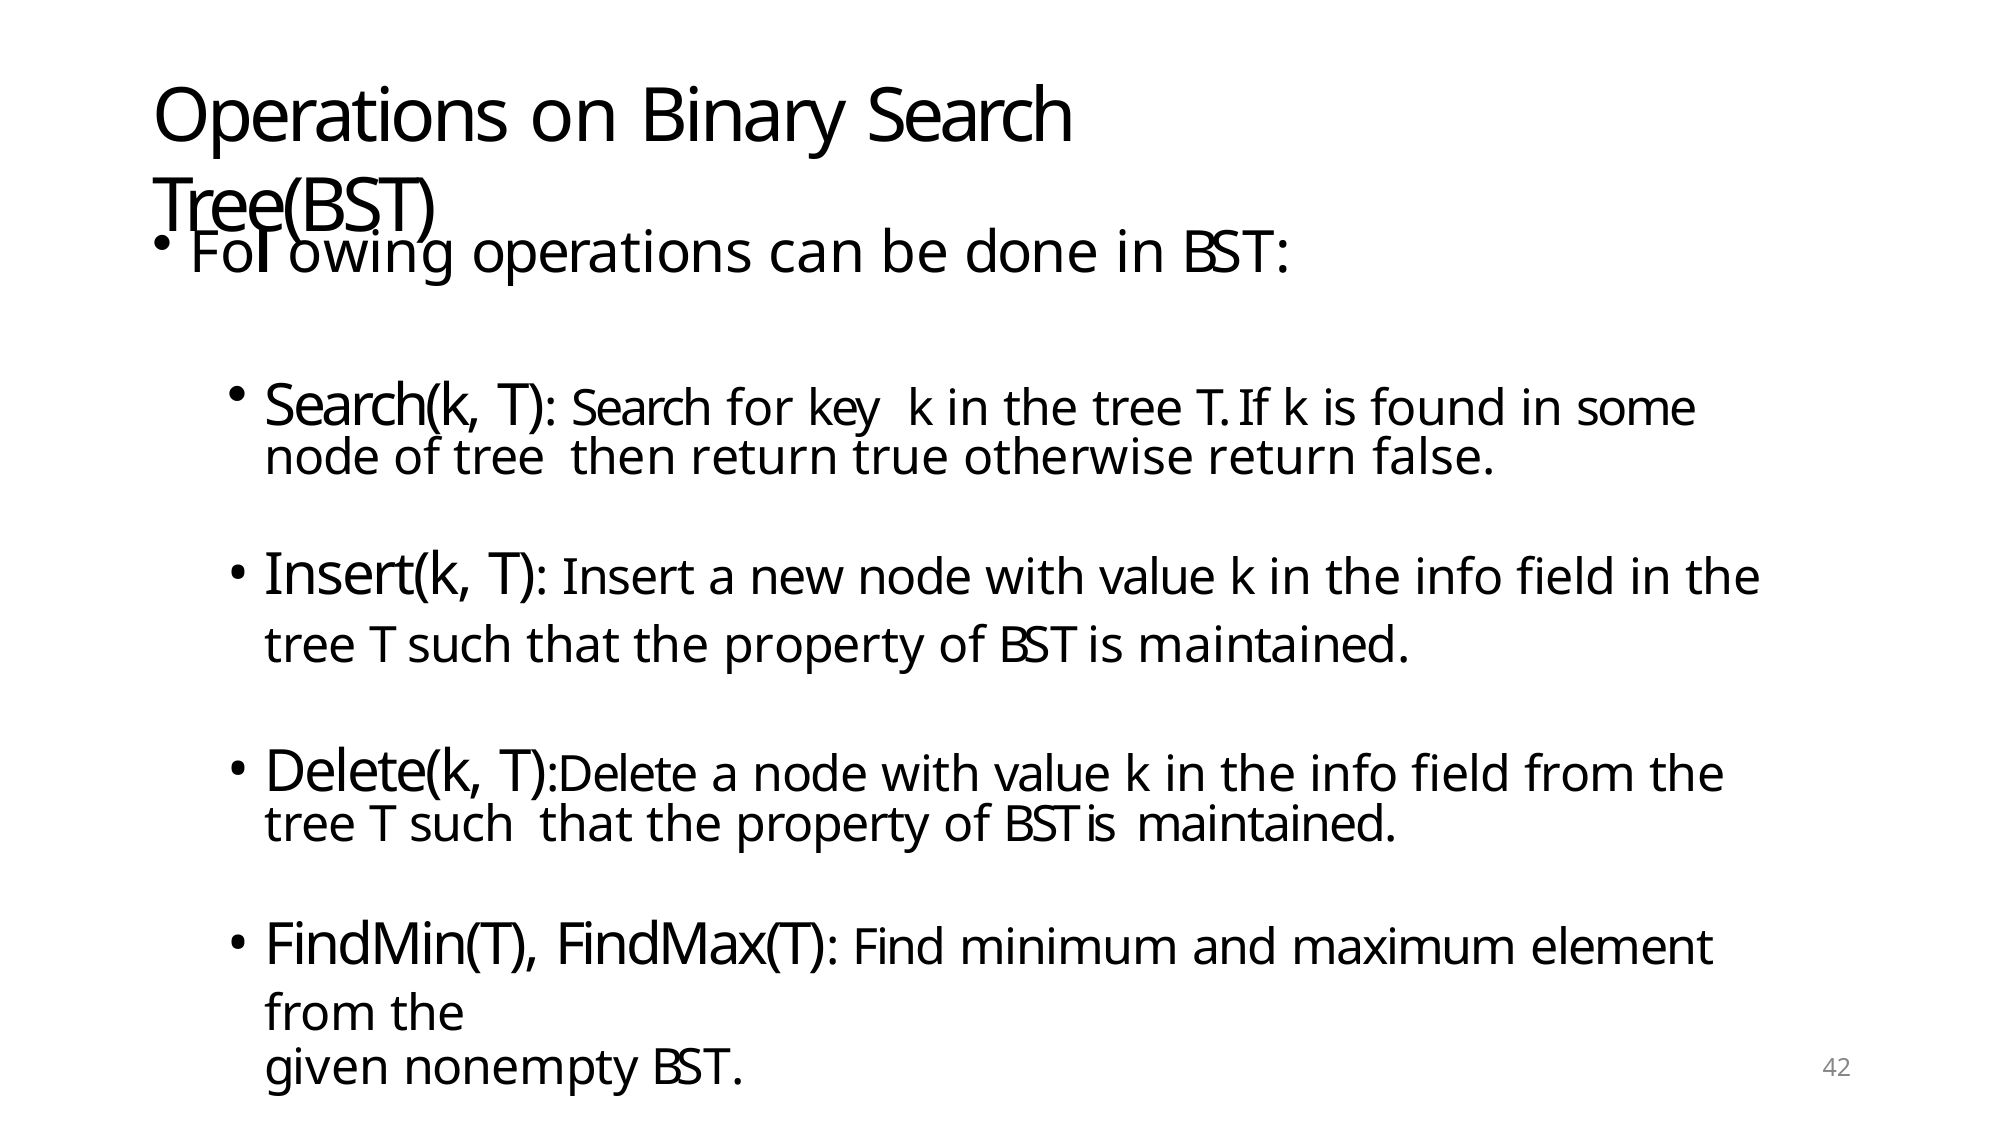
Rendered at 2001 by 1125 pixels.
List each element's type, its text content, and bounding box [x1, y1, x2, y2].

text_box Fol owing operations can be done in BST: Search(k, T): Search for key k in the tree T. If k is found in some node of tree then return true otherwise return false. Insert(k, T): Insert a new node with value k in the info field in the tree T such that the property of BST is maintained. Delete(k, T):Delete a node with value k in the info field from the tree T such that the property of BST is maintained. FindMin(T), FindMax(T): Find minimum and maximum element from the given nonempty BST. [150, 212, 1819, 1095]
title Operations on Binary Search Tree(BST) [150, 64, 1313, 212]
slide_number 42 [1816, 1055, 1857, 1125]
